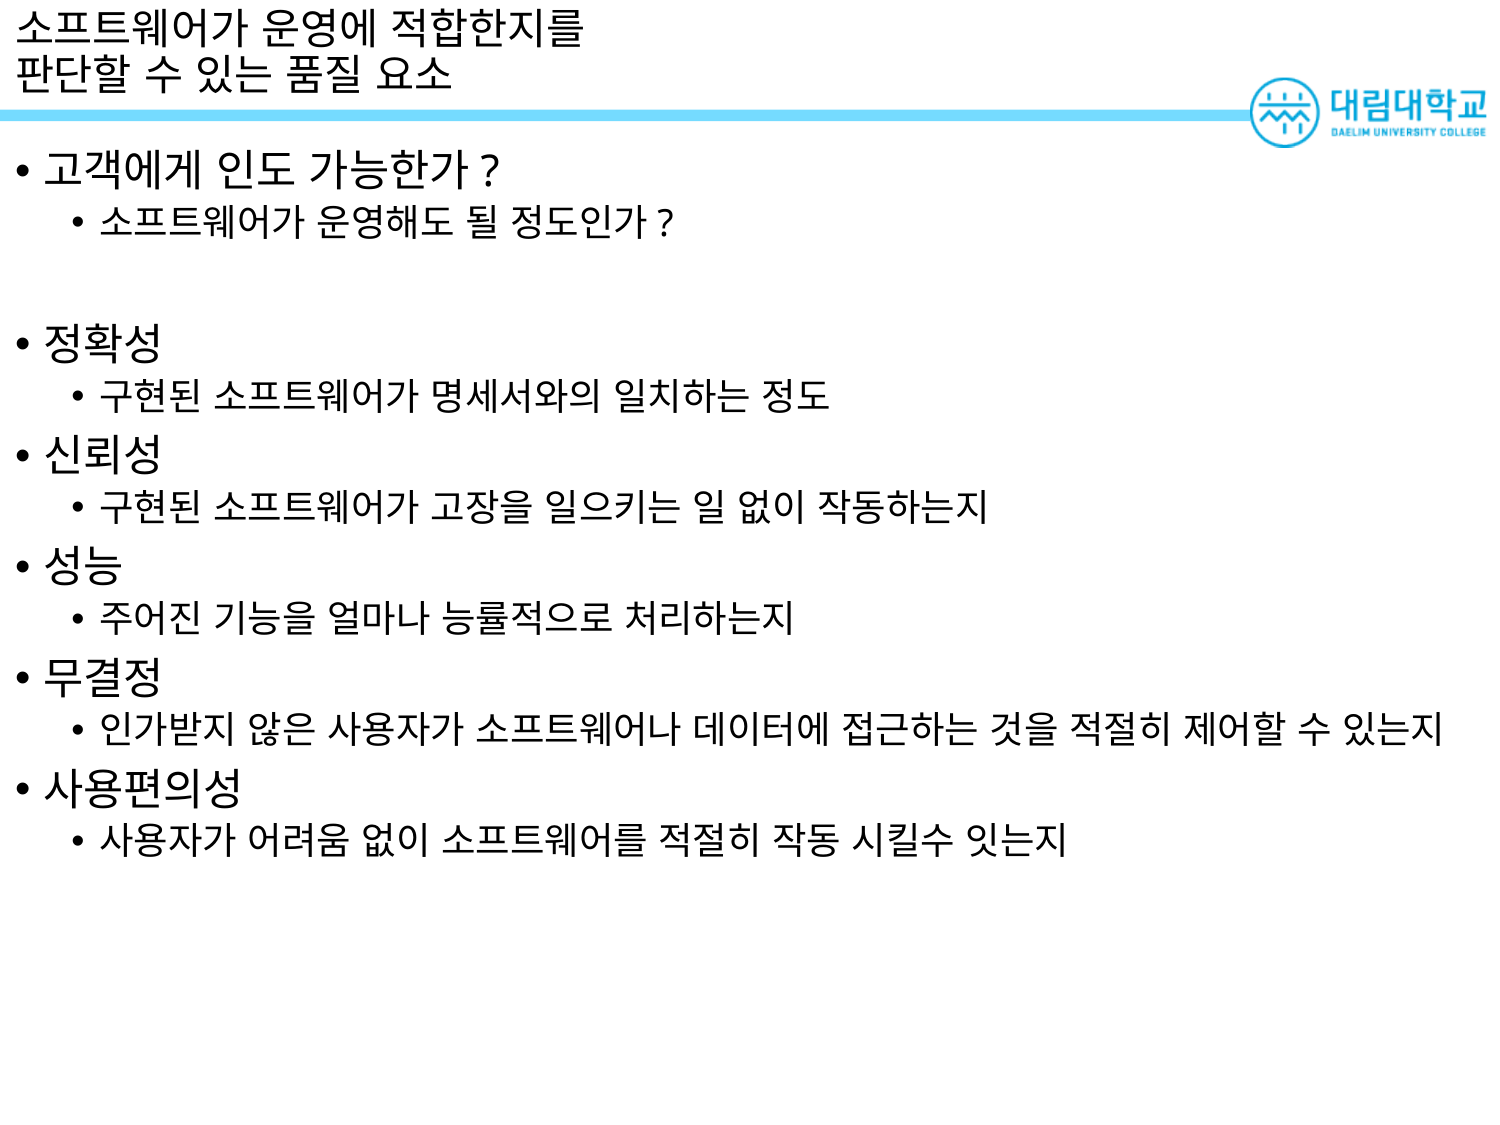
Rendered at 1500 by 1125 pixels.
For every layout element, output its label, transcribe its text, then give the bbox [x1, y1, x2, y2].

title 소프트웨어가 운영에 적합한지를 판단할 수 있는 품질 요소 [0, 0, 1500, 108]
list 고객에게 인도 가능한가? 소프트웨어가 운영해도 될 정도인가? 정확성 구현된 소프트웨어가 명세서와의 일치하는 정도 신뢰성 구현된 소프트웨어가 고장을 일으키는 일 없이 작동하는지 성능 주어진 기능을 얼마나 능률적으로 처리하는지 무결정 인가받지 않은 사용자가 소프트웨어나 데이터에 접근하는 것을 적절히 제어할 수 있는지 사용편의성 사용자가 어려움 없이 소프트웨어를 적절히 작동 시킬수 잇는지 [0, 141, 1500, 1070]
picture [1250, 108, 1487, 141]
picture [1476, 108, 1487, 115]
